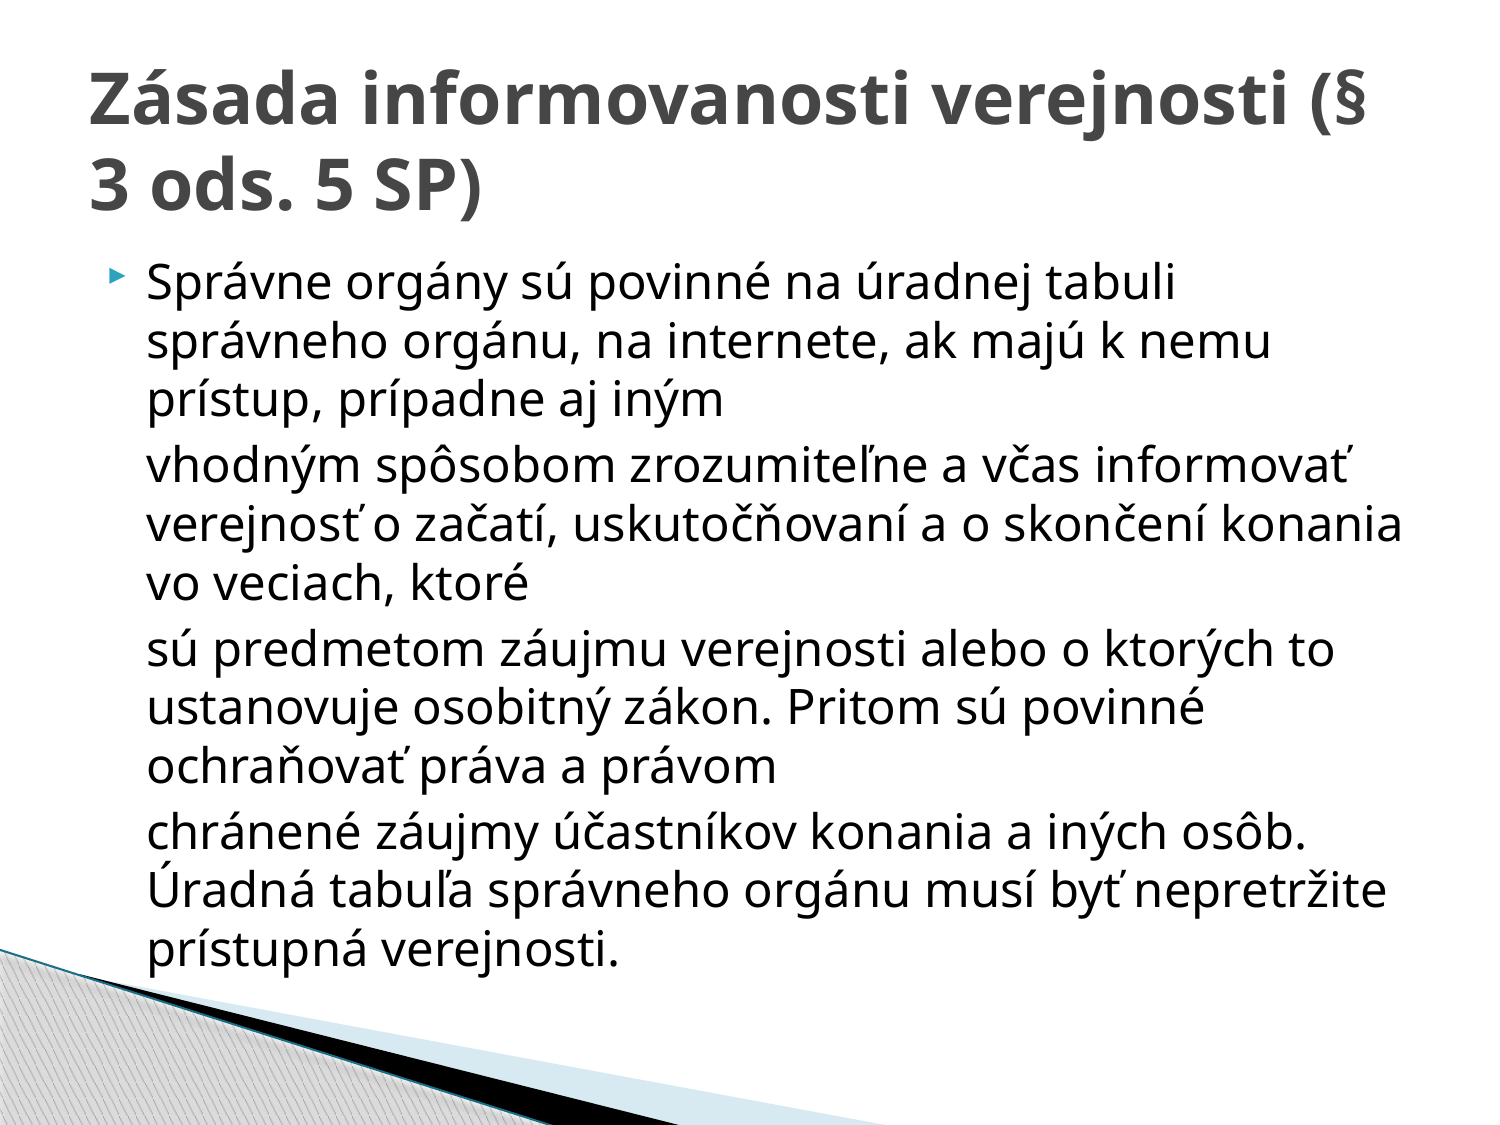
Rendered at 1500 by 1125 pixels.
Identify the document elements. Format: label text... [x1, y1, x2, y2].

list Správne orgány sú povinné na úradnej tabuli správneho orgánu, na internete, ak majú k nemu prístup, prípadne aj iným vhodným spôsobom zrozumiteľne a včas informovať verejnosť o začatí, uskutočňovaní a o skončení konania vo veciach, ktoré sú predmetom záujmu verejnosti alebo o ktorých to ustanovuje osobitný zákon. Pritom sú povinné ochraňovať práva a právom chránené záujmy účastníkov konania a iných osôb. Úradná tabuľa správneho orgánu musí byť nepretržite prístupná verejnosti. [75, 243, 1425, 986]
title Zásada informovanosti verejnosti (§ 3 ods. 5 SP) [75, 45, 1425, 233]
